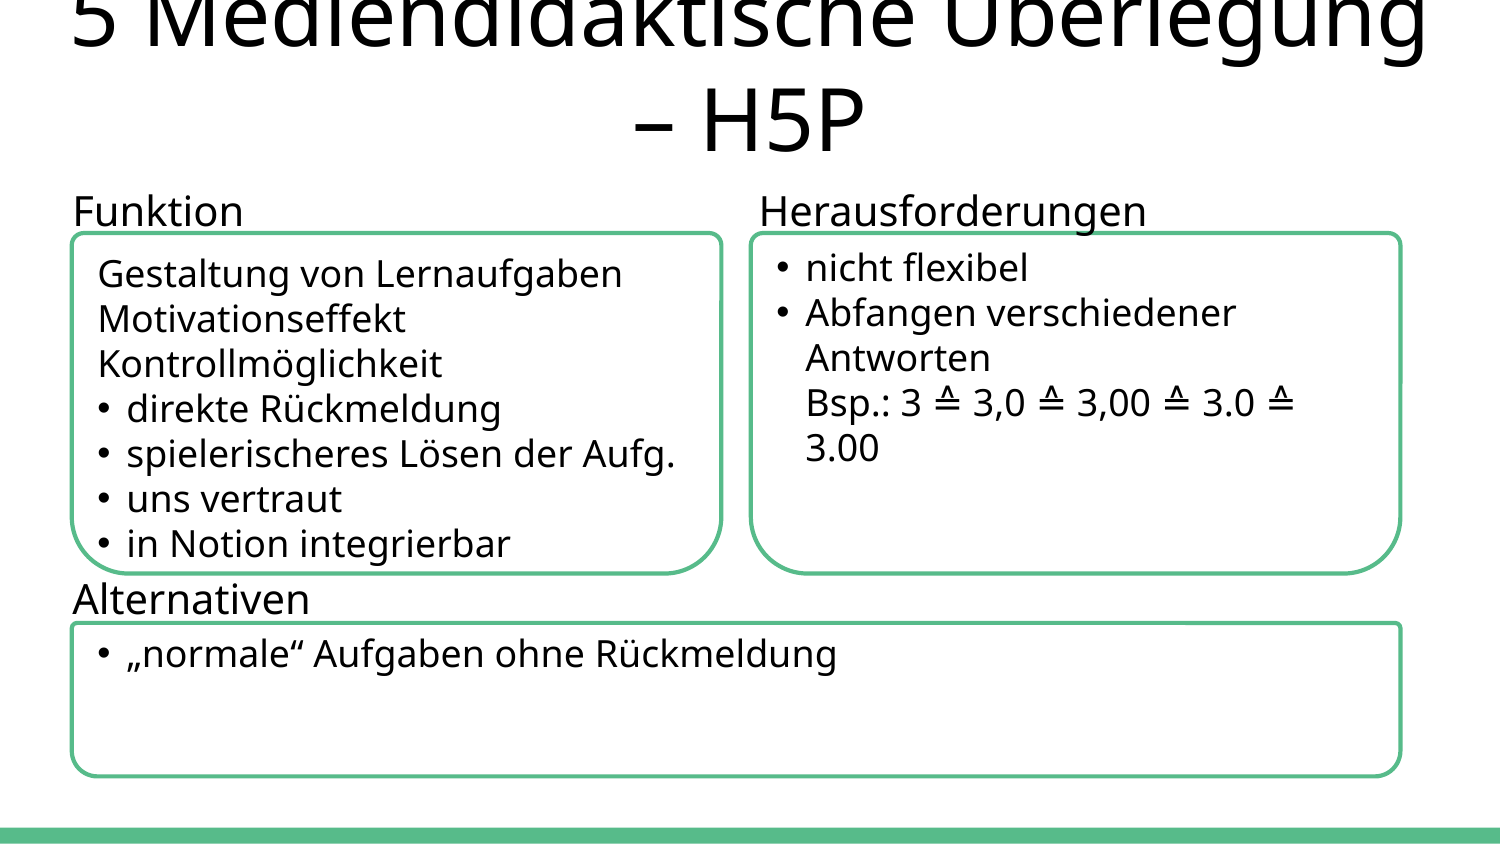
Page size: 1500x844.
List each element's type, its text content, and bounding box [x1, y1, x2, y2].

text_box Funktion [57, 177, 281, 243]
text_box Herausforderungen [743, 177, 1170, 243]
text_box [69, 620, 1403, 779]
title 5 Mediendidaktische Überlegung – H5P [51, 47, 1449, 184]
text_box [69, 243, 82, 553]
text_box [281, 230, 724, 553]
text_box „normale“ Aufgaben ohne Rückmeldung [82, 622, 1390, 683]
text_box [748, 230, 1403, 576]
text_box nicht flexibel Abfangen verschiedener Antworten Bsp.: 3 ≙ 3,0 ≙ 3,00 ≙ 3.0 ≙ 3.00 [761, 236, 1390, 477]
text_box Gestaltung von Lernaufgaben Motivationseffekt Kontrollmöglichkeit direkte Rückmeldung spielerischeres Lösen der Aufg. uns vertraut in Notion integrierbar [82, 242, 711, 573]
text_box Alternativen [57, 565, 342, 631]
